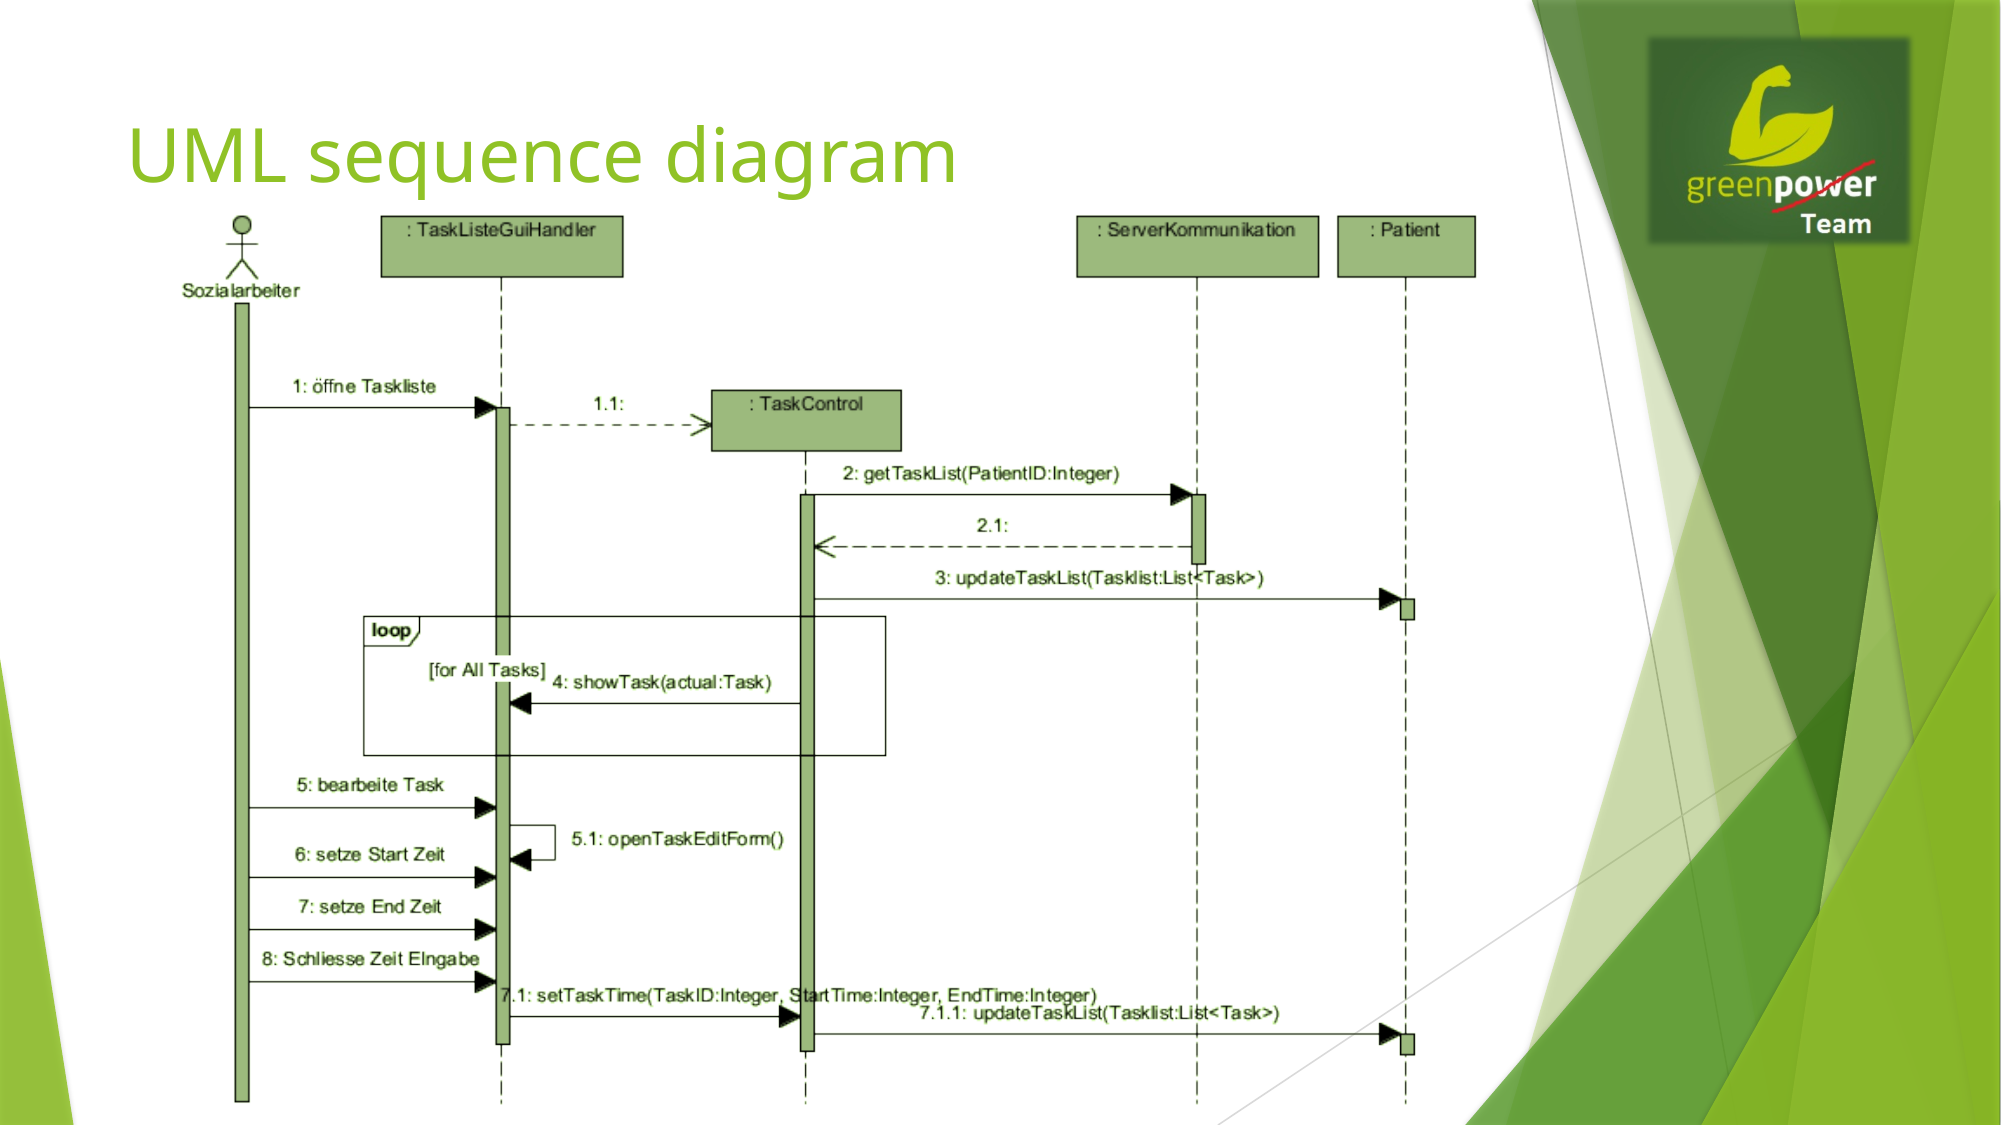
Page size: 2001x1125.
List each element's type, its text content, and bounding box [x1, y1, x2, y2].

picture [1651, 40, 1907, 242]
title UML sequence diagram [111, 99, 1522, 317]
picture [176, 204, 1492, 1113]
